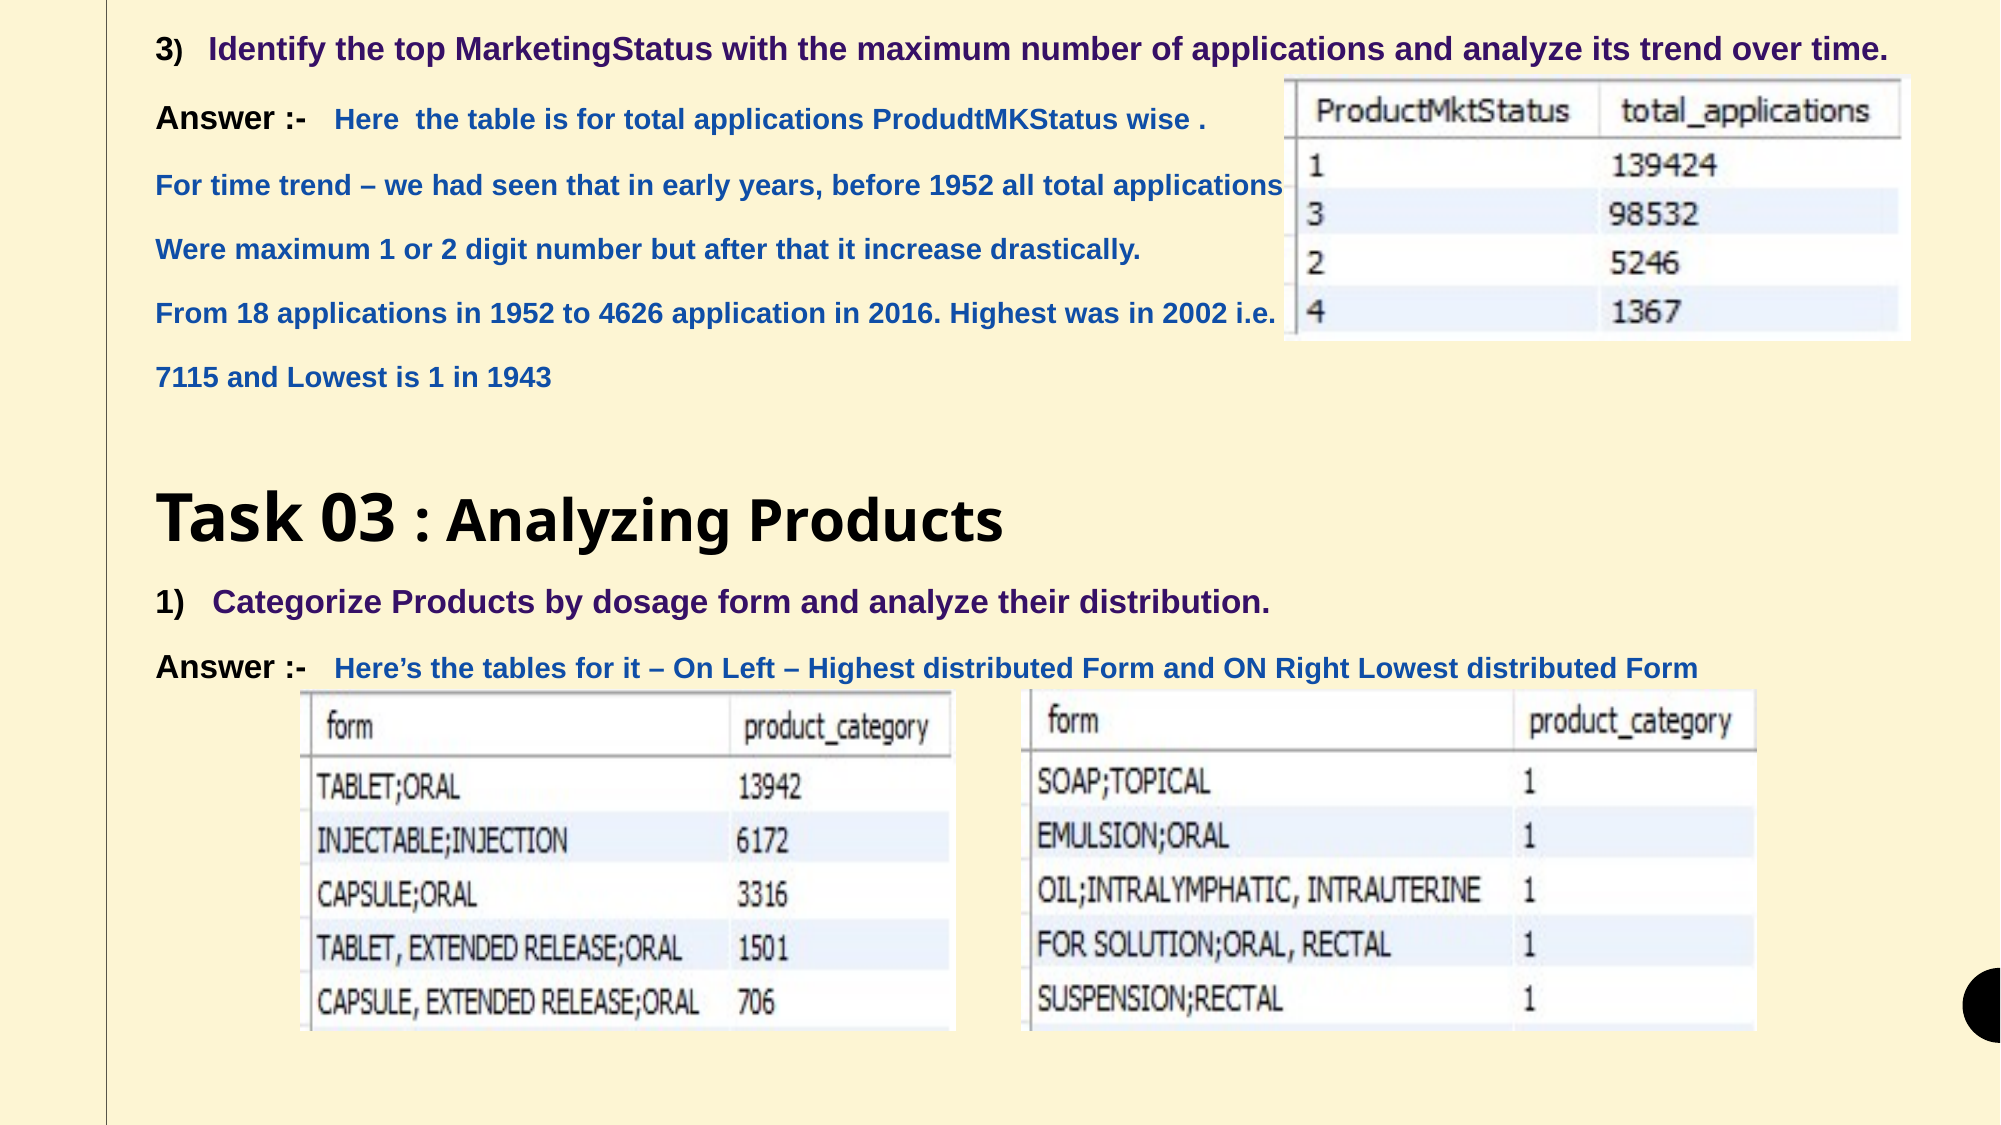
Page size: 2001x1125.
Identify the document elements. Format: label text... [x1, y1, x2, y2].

picture [1021, 689, 1757, 1031]
picture [299, 689, 956, 1031]
list 3) Identify the top MarketingStatus with the maximum number of applications and analyze its trend over time. Answer :- Here the table is for total applications ProdudtMKStatus wise . For time trend – we had seen that in early years, before 1952 all total applications Were maximum 1 or 2 digit number but after that it increase drastically. From 18 applications in 1952 to 4626 application in 2016. Highest was in 2002 i.e. 7115 and Lowest is 1 in 1943 Task 03 : Analyzing Products 1) Categorize Products by dosage form and analyze their distribution. Answer :- Here’s the tables for it – On Left – Highest distributed Form and ON Right Lowest distributed Form [140, 24, 1957, 1125]
picture [1284, 74, 1911, 342]
